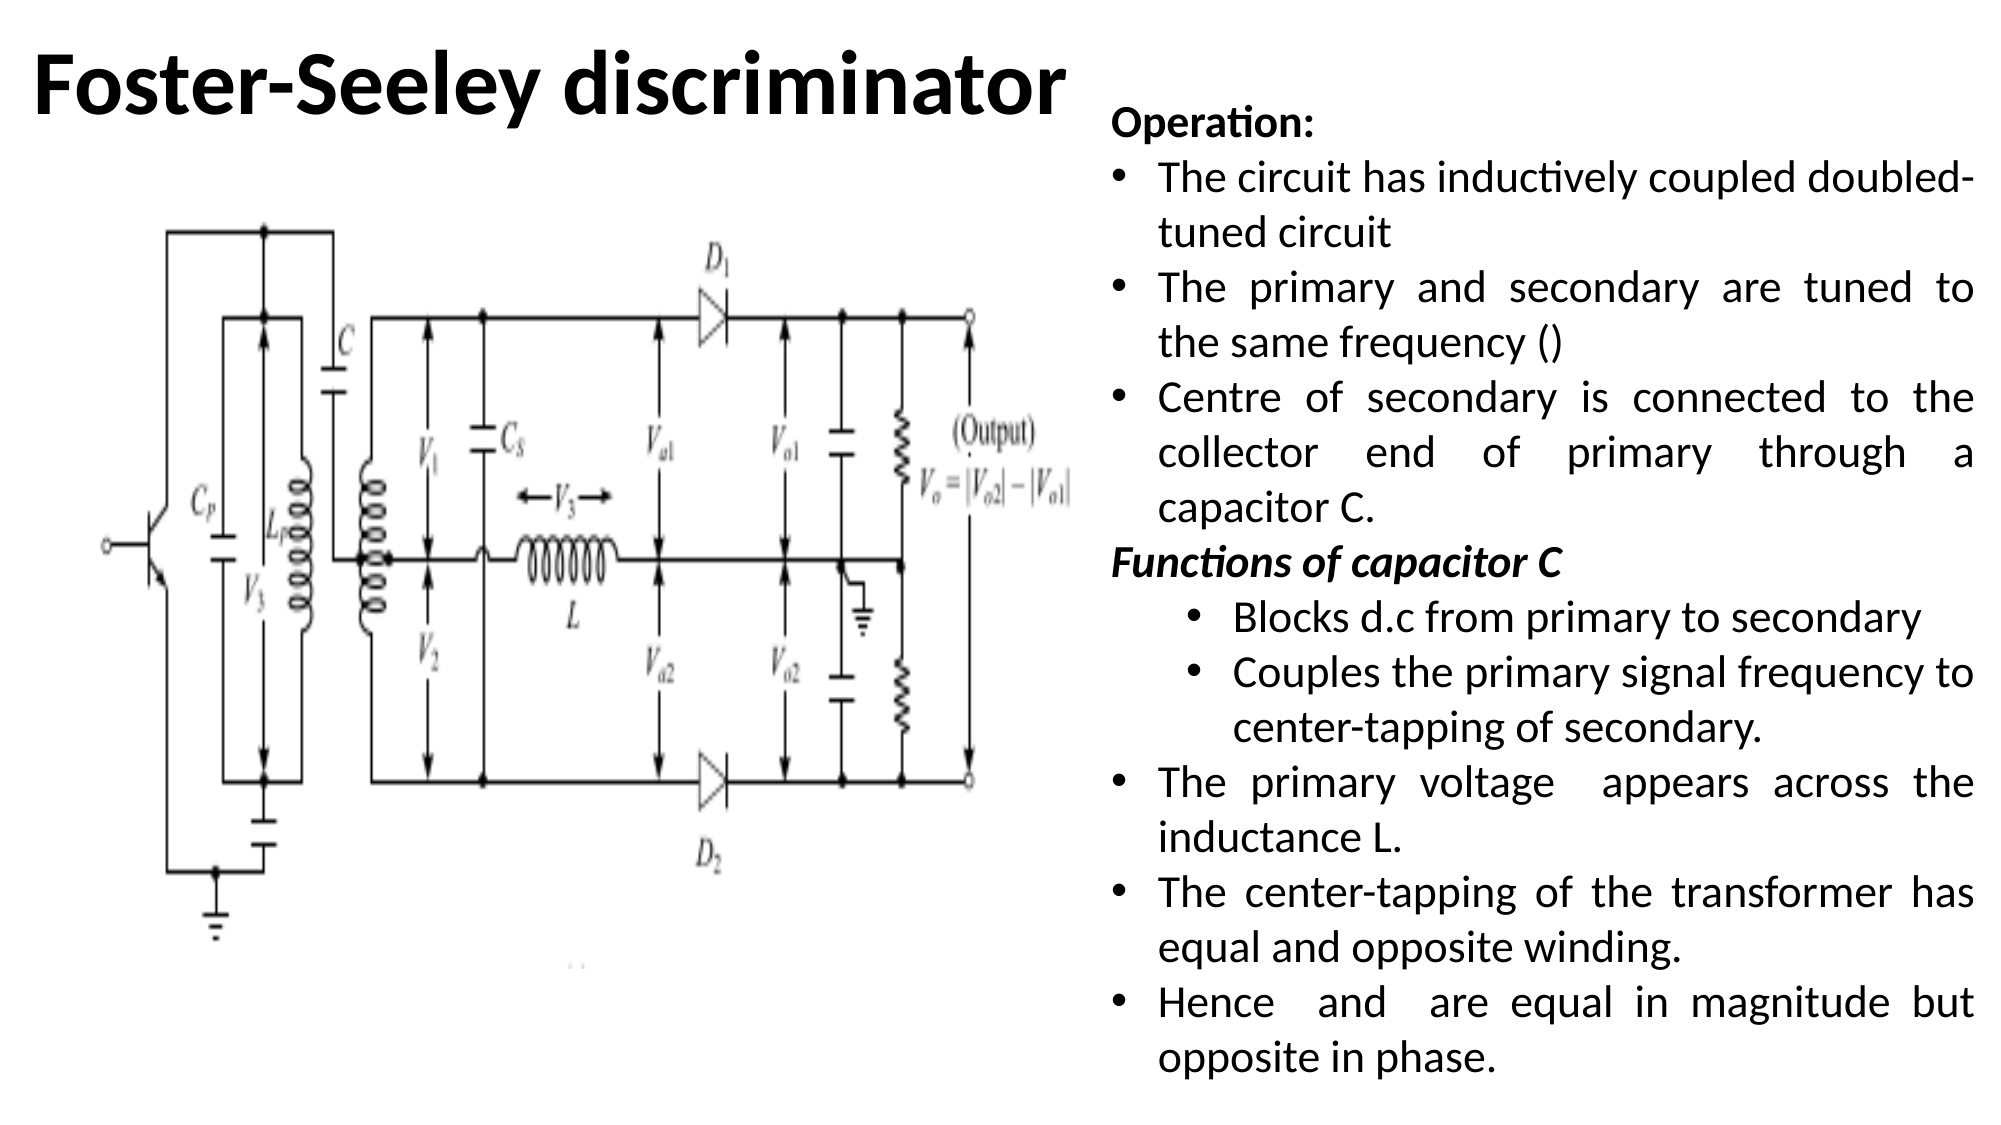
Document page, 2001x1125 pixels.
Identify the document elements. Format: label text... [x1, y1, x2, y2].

title Foster-Seeley discriminator [18, 15, 1107, 154]
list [18, 185, 1086, 969]
